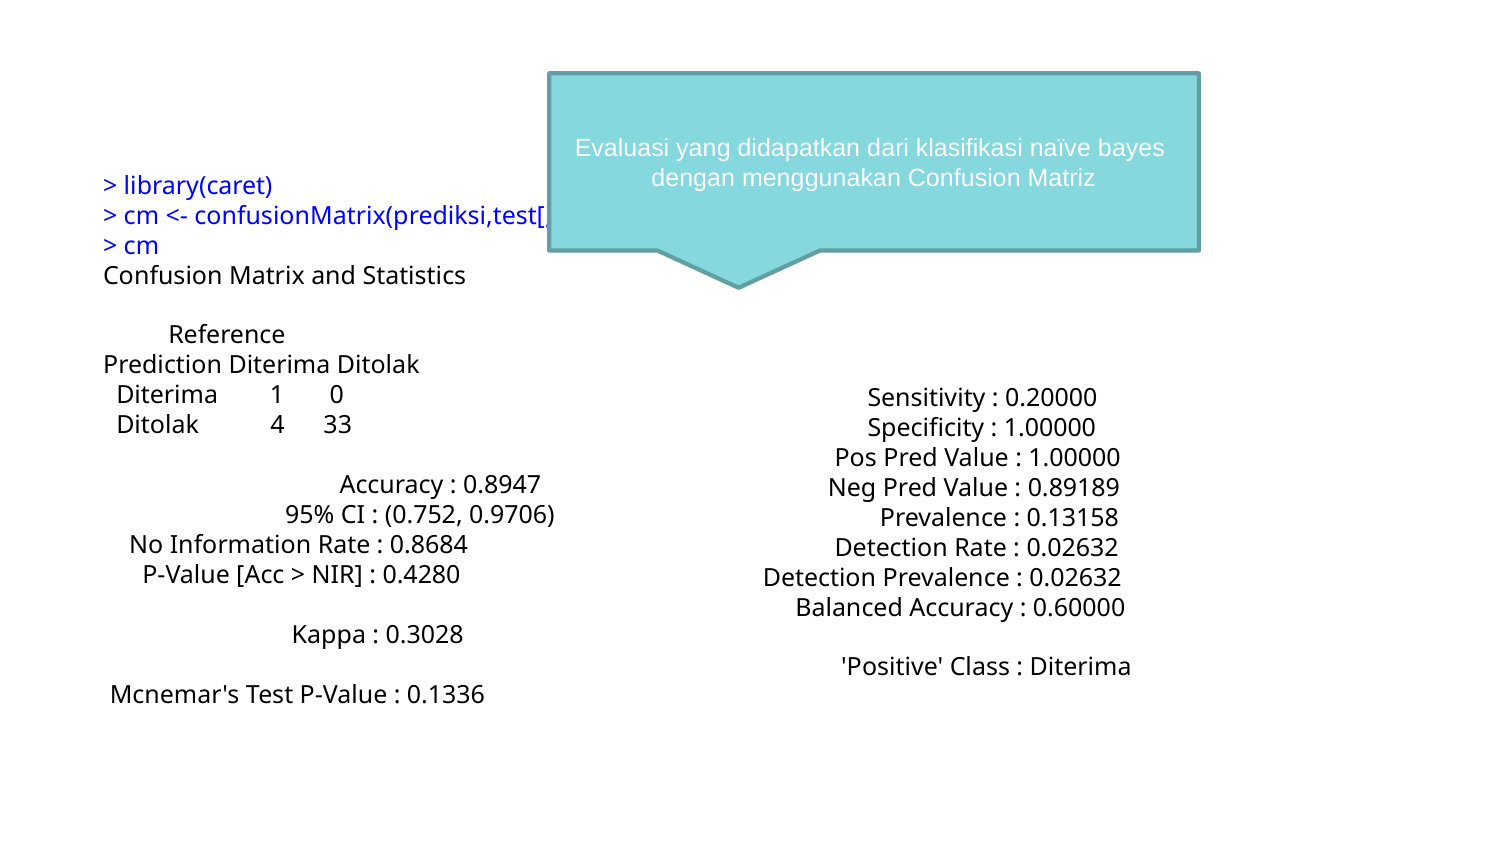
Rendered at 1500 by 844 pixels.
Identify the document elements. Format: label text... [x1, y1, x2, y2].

text_box Sensitivity : 0.20000 Specificity : 1.00000 Pos Pred Value : 1.00000 Neg Pred Value : 0.89189 Prevalence : 0.13158 Detection Rate : 0.02632 Detection Prevalence : 0.02632 Balanced Accuracy : 0.60000 'Positive' Class : Diterima [702, 374, 1453, 719]
text_box > library(caret) > cm <- confusionMatrix(prediksi,test[,4]) > cm Confusion Matrix and Statistics Reference Prediction Diterima Ditolak Diterima 1 0 Ditolak 4 33 Accuracy : 0.8947 95% CI : (0.752, 0.9706) No Information Rate : 0.8684 P-Value [Acc > NIR] : 0.4280 Kappa : 0.3028 Mcnemar's Test P-Value : 0.1336 [88, 161, 839, 716]
text_box Evaluasi yang didapatkan dari klasifikasi naïve bayes dengan menggunakan Confusion Matriz [547, 71, 1201, 290]
